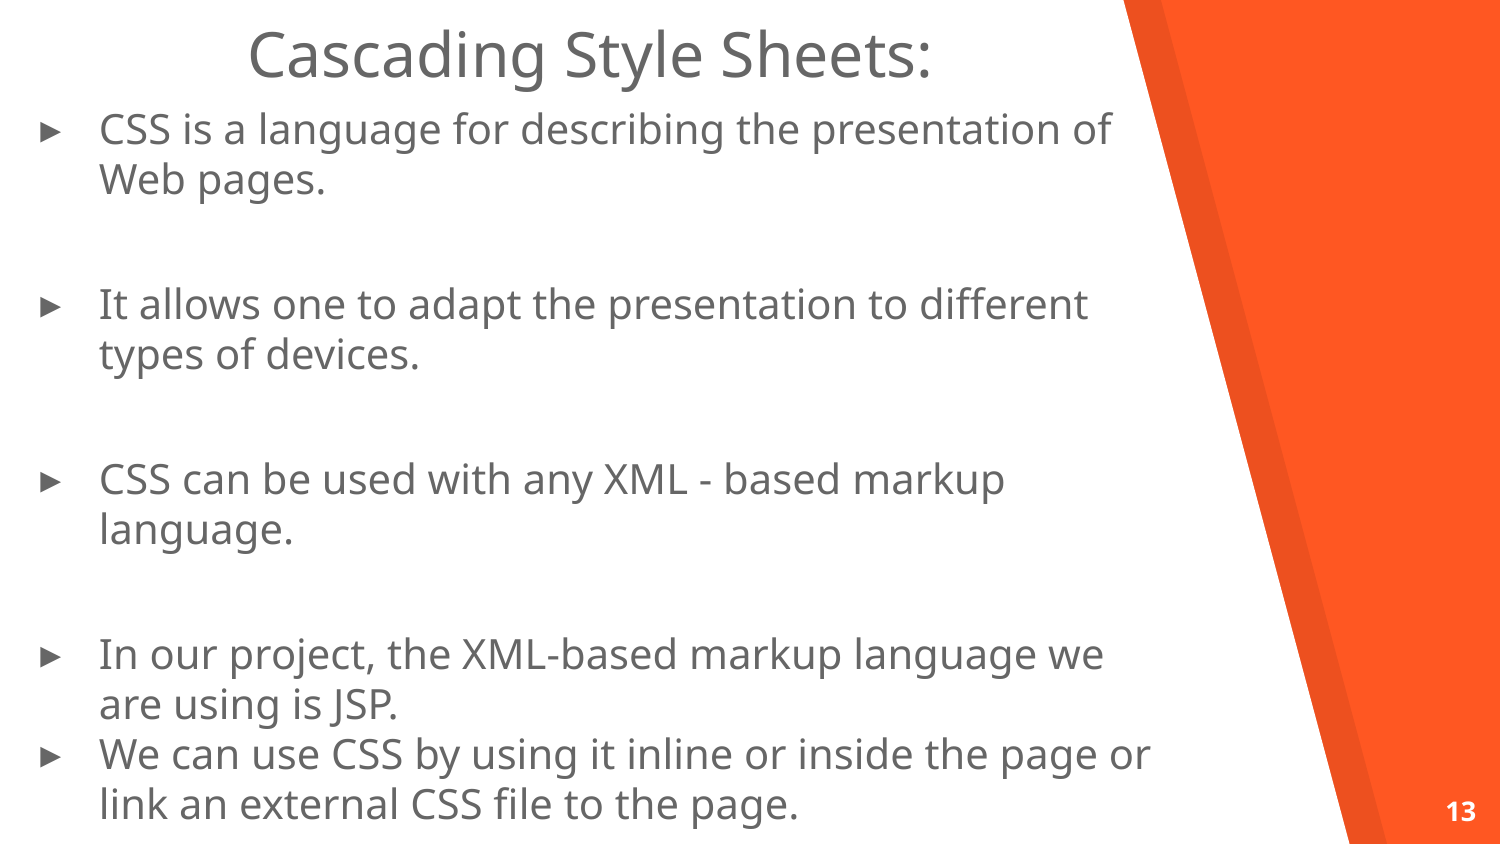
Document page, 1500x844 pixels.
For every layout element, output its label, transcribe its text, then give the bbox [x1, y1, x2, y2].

slide_number ‹#› [1401, 779, 1492, 844]
subtitle Cascading Style Sheets: CSS is a language for describing the presentation of Web pages. It allows one to adapt the presentation to different types of devices. CSS can be used with any XML - based markup language. In our project, the XML-based markup language we are using is JSP. We can use CSS by using it inline or inside the page or link an external CSS file to the page. [8, 0, 1173, 844]
